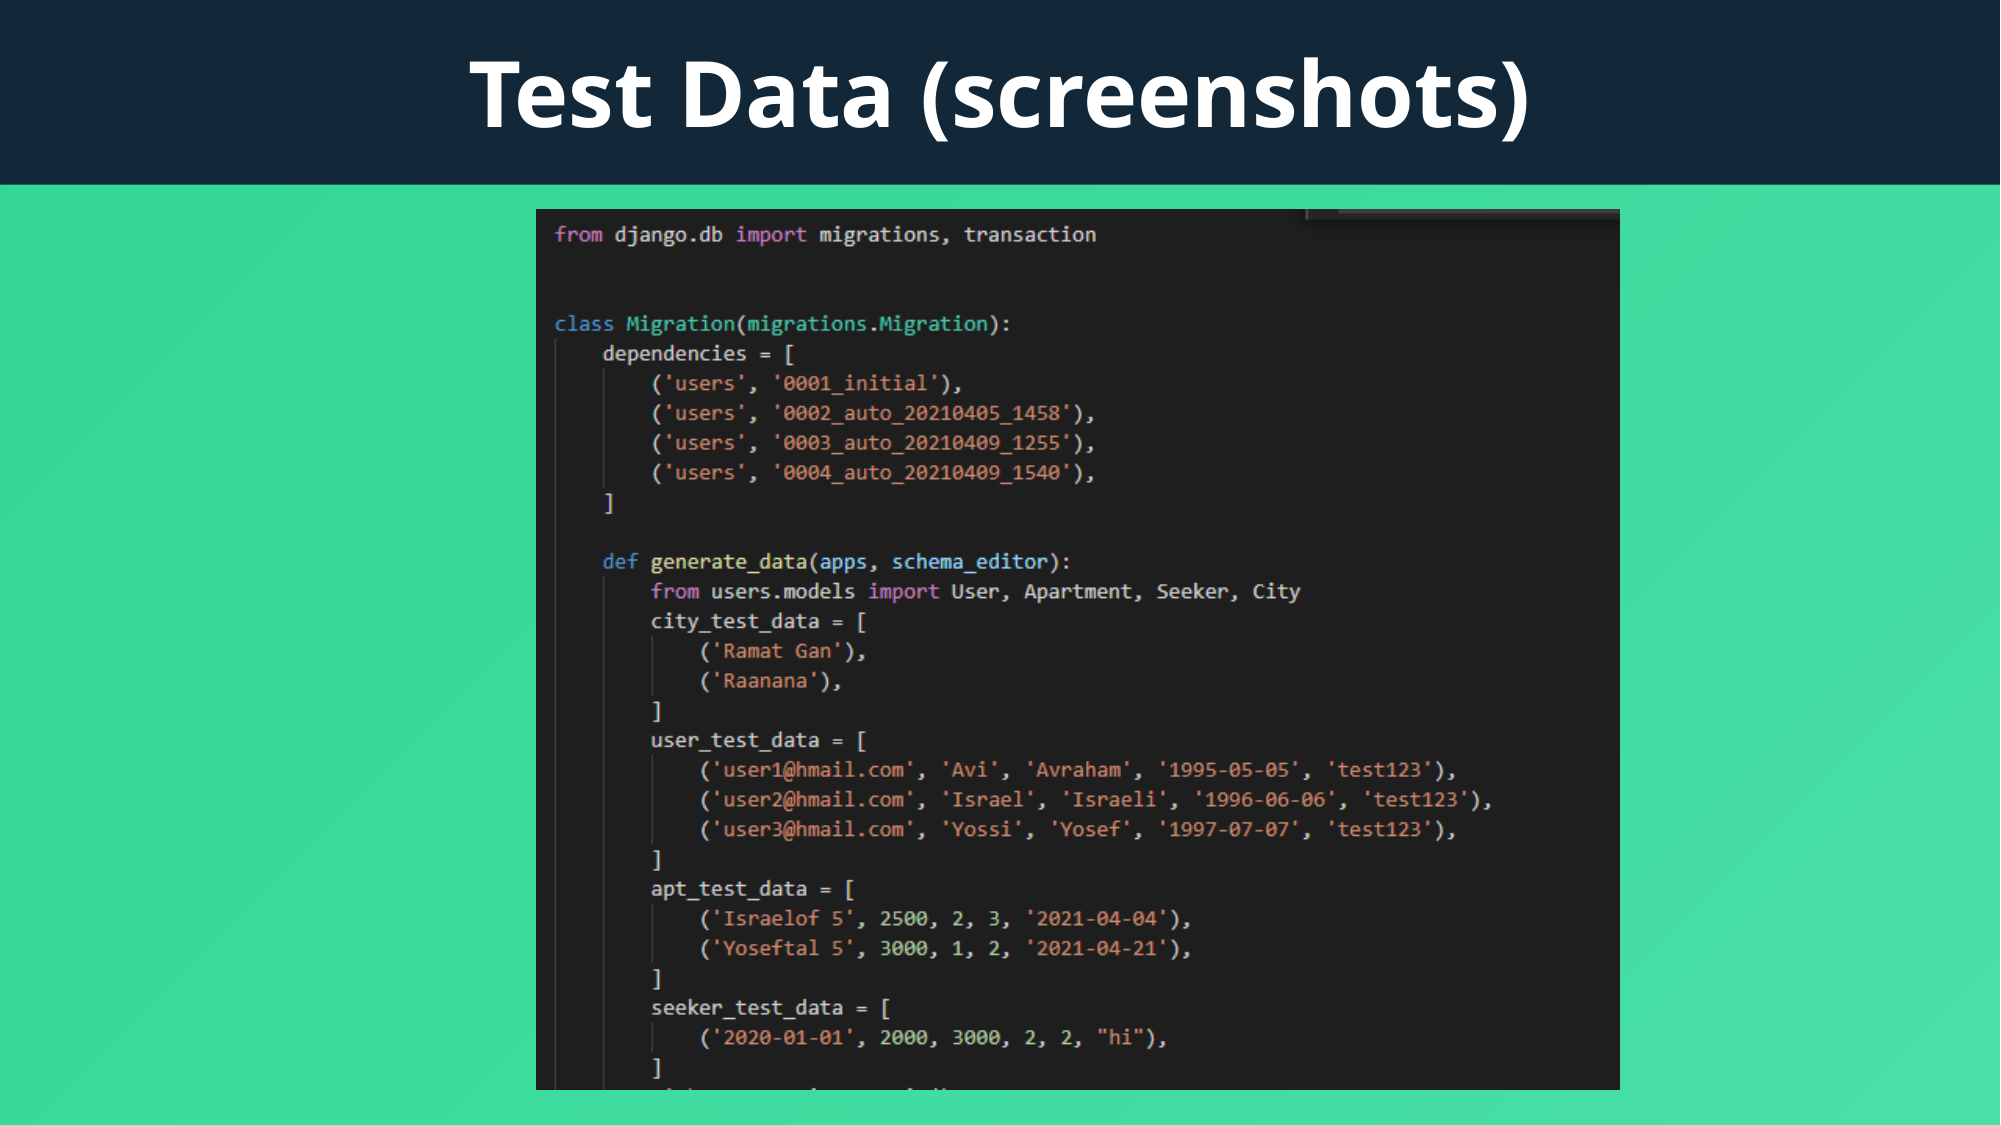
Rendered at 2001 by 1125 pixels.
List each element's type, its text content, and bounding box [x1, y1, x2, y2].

picture [536, 209, 1620, 1090]
title Test Data (screenshots) [137, 35, 1863, 161]
text_box [0, 0, 2000, 186]
